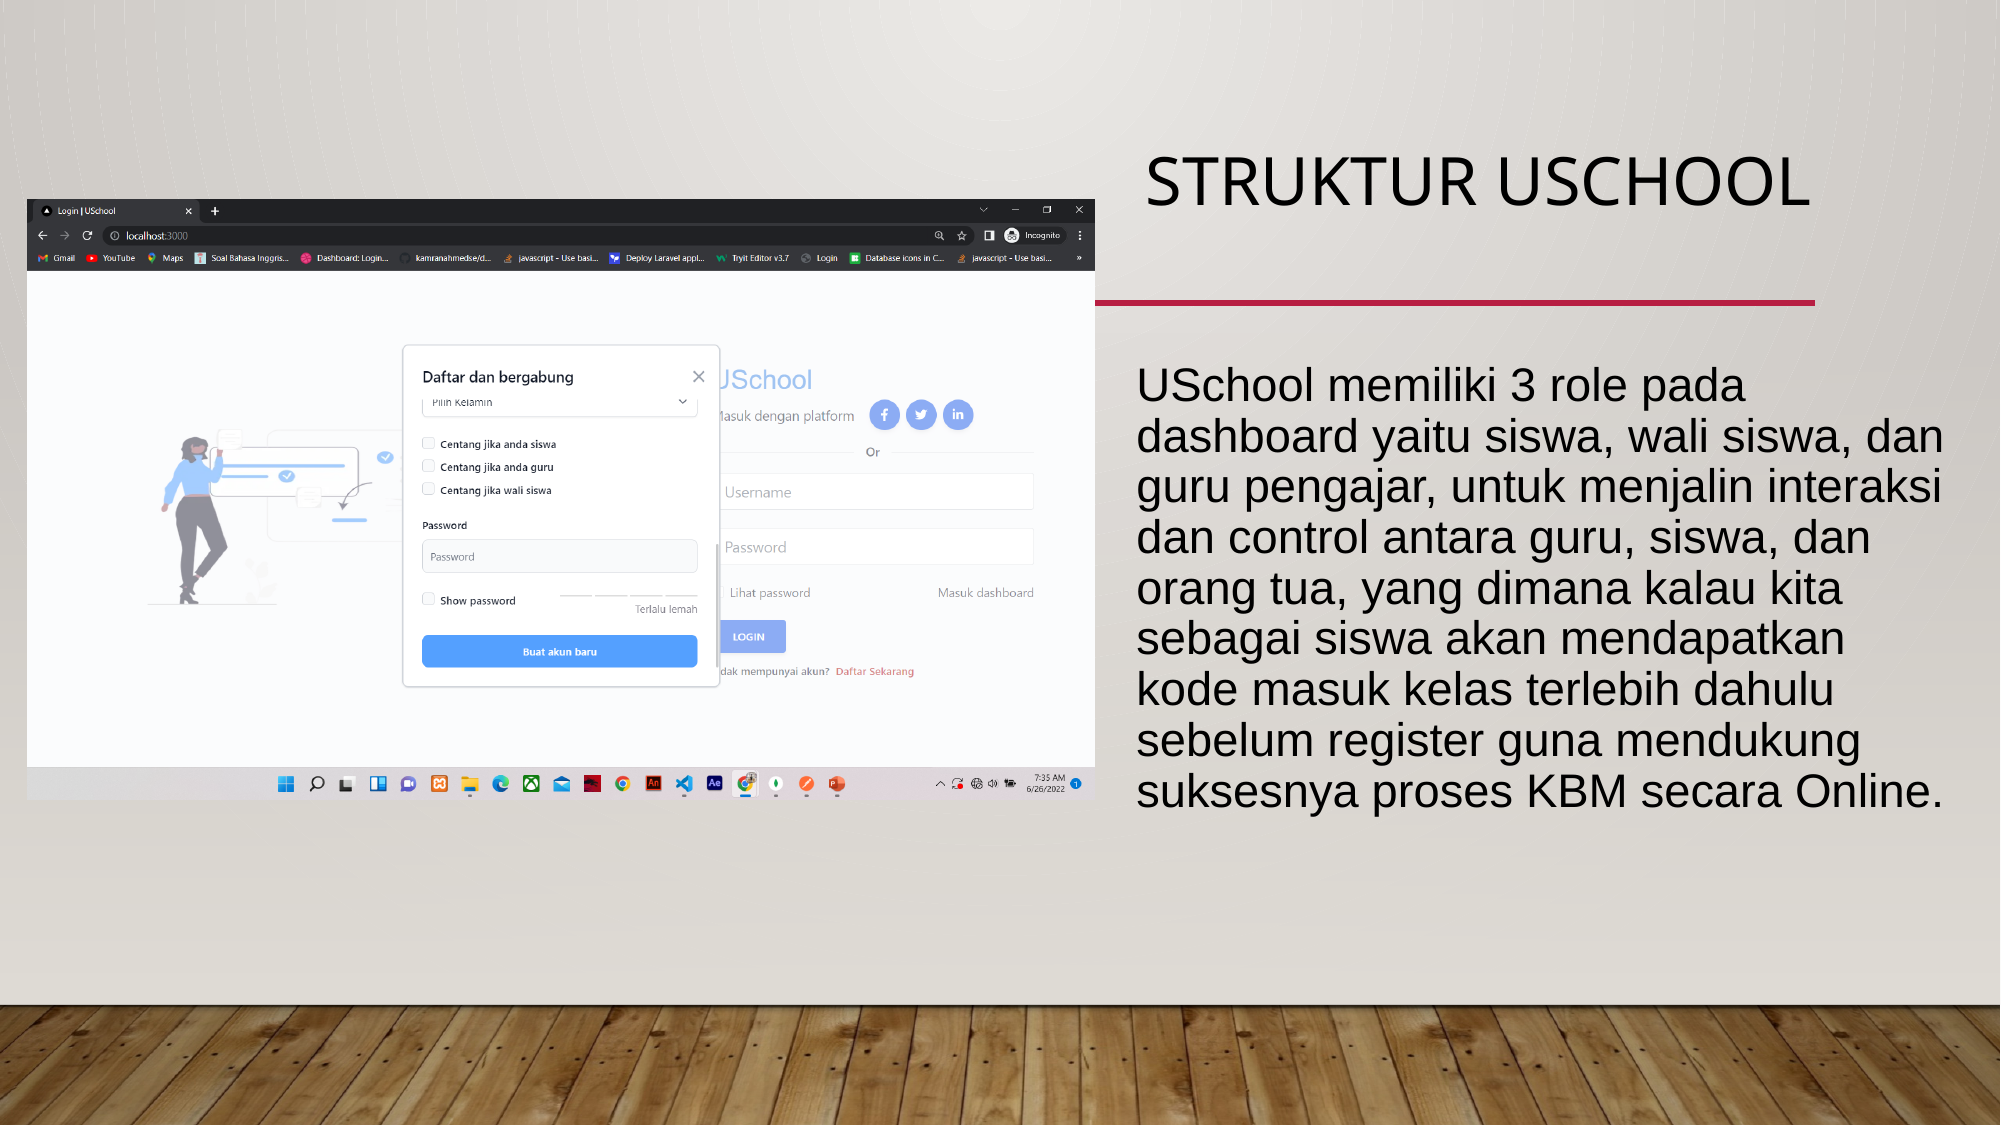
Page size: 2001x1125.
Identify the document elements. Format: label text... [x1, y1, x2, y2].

picture [27, 199, 1095, 801]
text_box USchool memiliki 3 role pada dashboard yaitu siswa, wali siswa, dan guru pengajar, untuk menjalin interaksi dan control antara guru, siswa, dan orang tua, yang dimana kalau kita sebagai siswa akan mendapatkan kode masuk kelas terlebih dahulu sebelum register guna mendukung suksesnya proses KBM secara Online. [1121, 328, 1972, 850]
title Struktur Uschool [1130, 140, 1973, 262]
picture [0, 1005, 2000, 1125]
